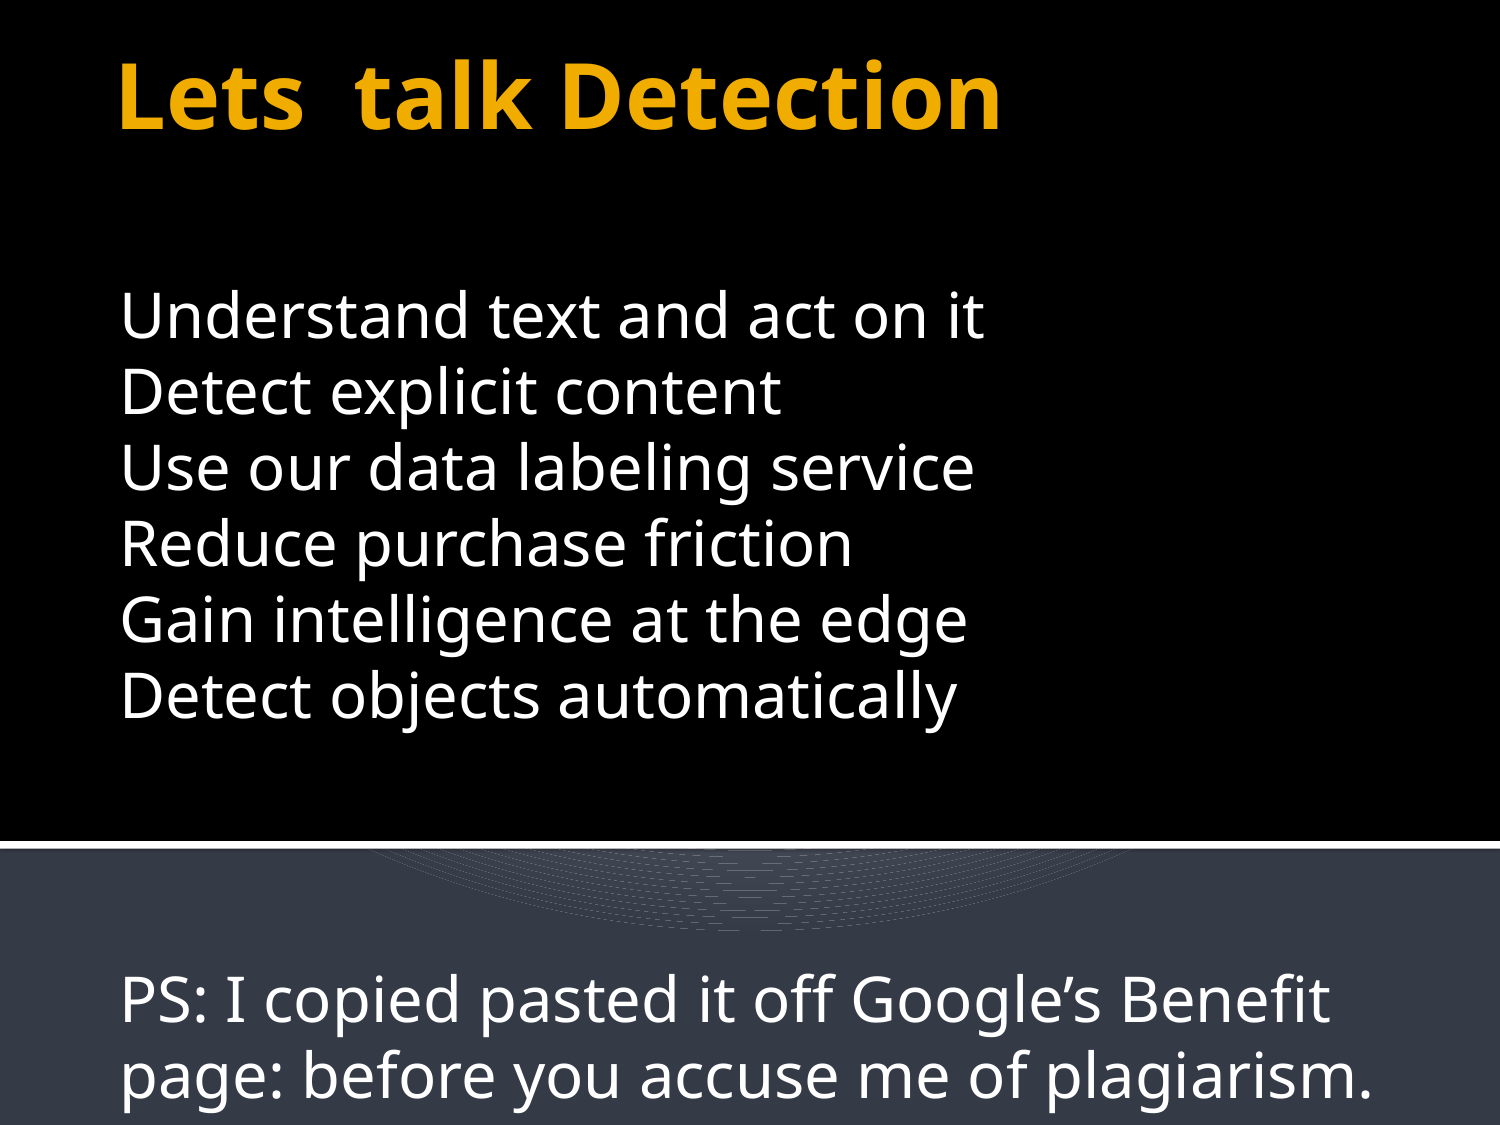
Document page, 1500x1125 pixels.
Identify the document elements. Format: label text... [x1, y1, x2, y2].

title Lets talk Detection [99, 37, 1425, 275]
subtitle Understand text and act on it Detect explicit content Use our data labeling service Reduce purchase friction Gain intelligence at the edge Detect objects automatically PS: I copied pasted it off Google’s Benefit page: before you accuse me of plagiarism. [99, 275, 1425, 1125]
